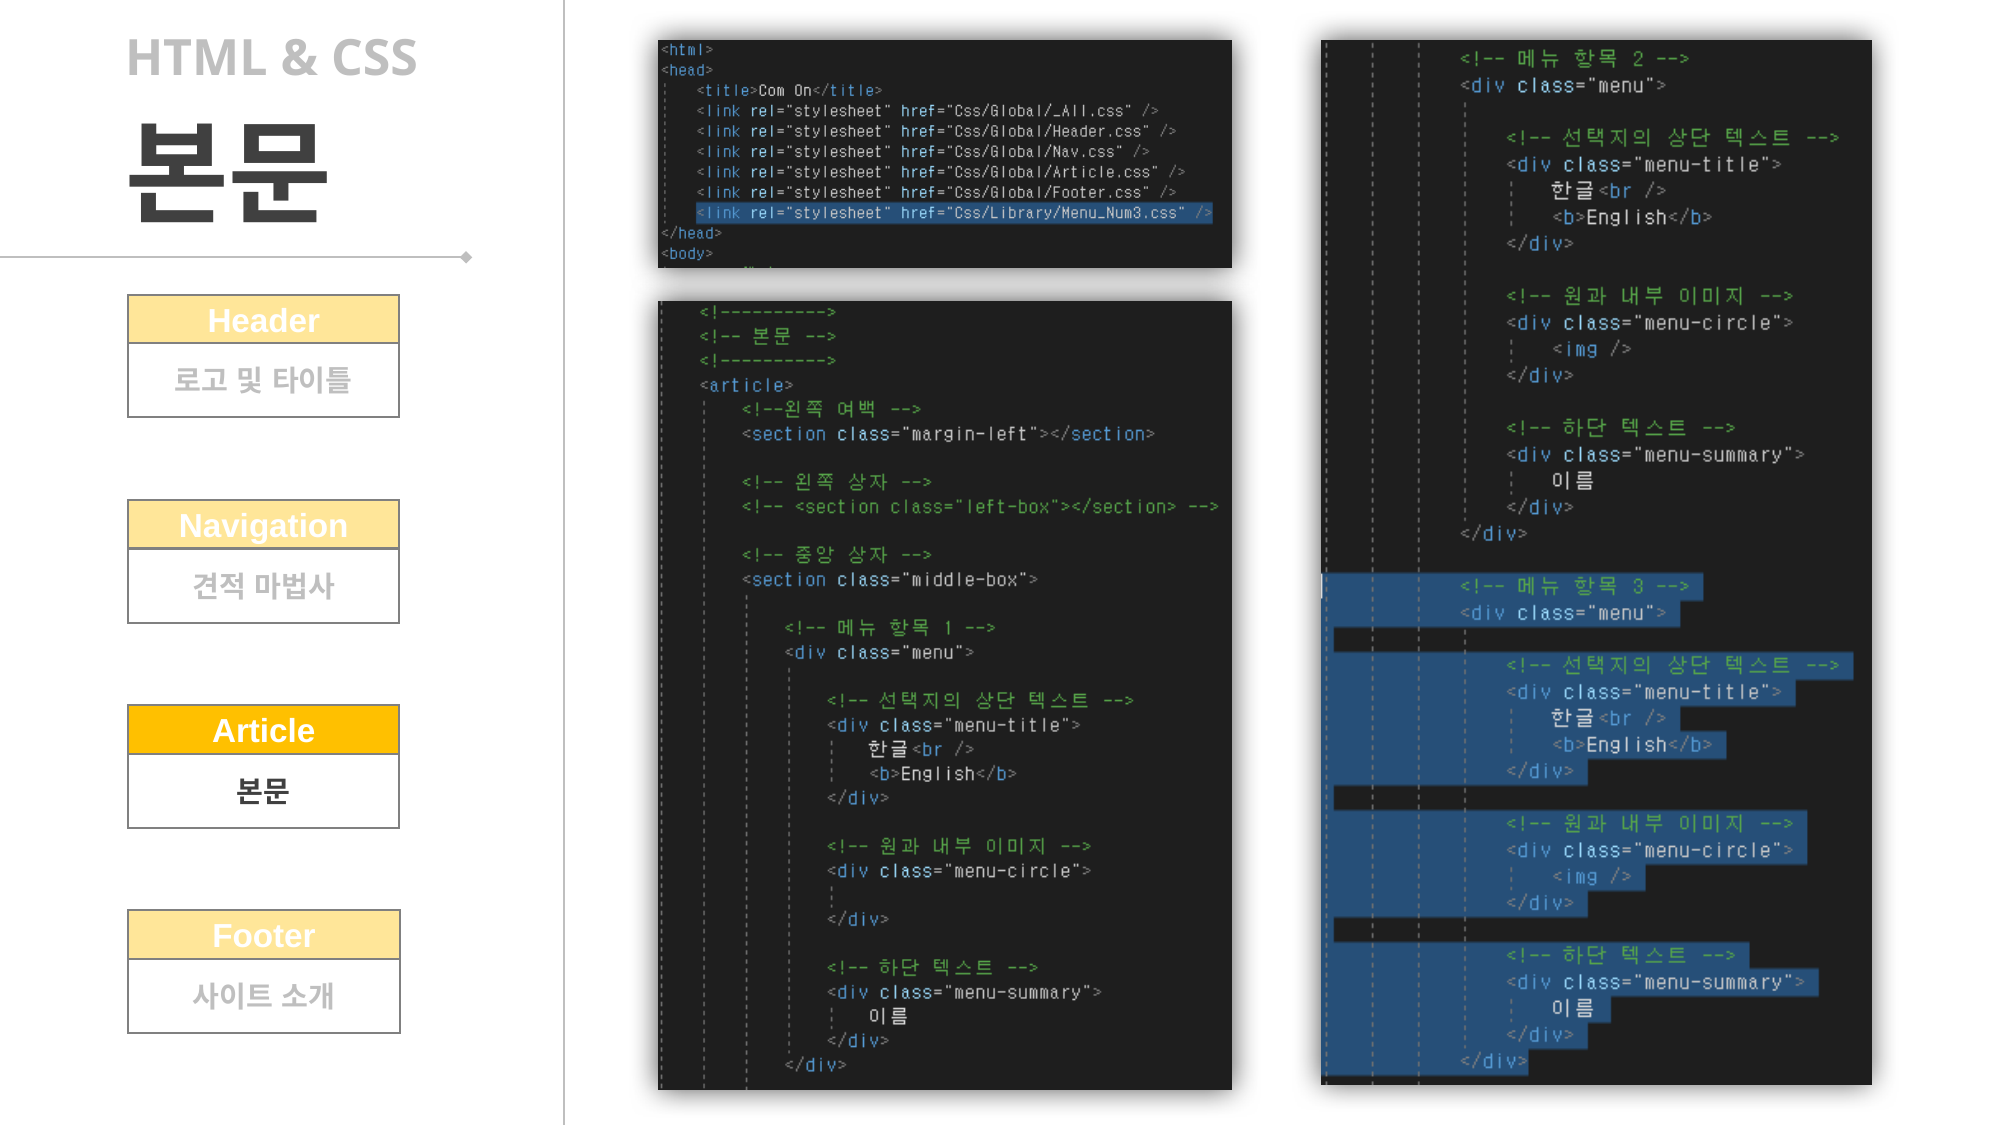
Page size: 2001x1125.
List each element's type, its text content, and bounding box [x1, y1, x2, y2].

text_box HTML & CSS [110, 18, 467, 94]
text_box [128, 705, 400, 829]
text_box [128, 910, 400, 1034]
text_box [128, 499, 400, 624]
picture [658, 301, 1232, 1090]
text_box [128, 294, 400, 418]
text_box 본문 [110, 94, 418, 245]
picture [1321, 40, 1872, 1085]
picture [658, 40, 1232, 268]
